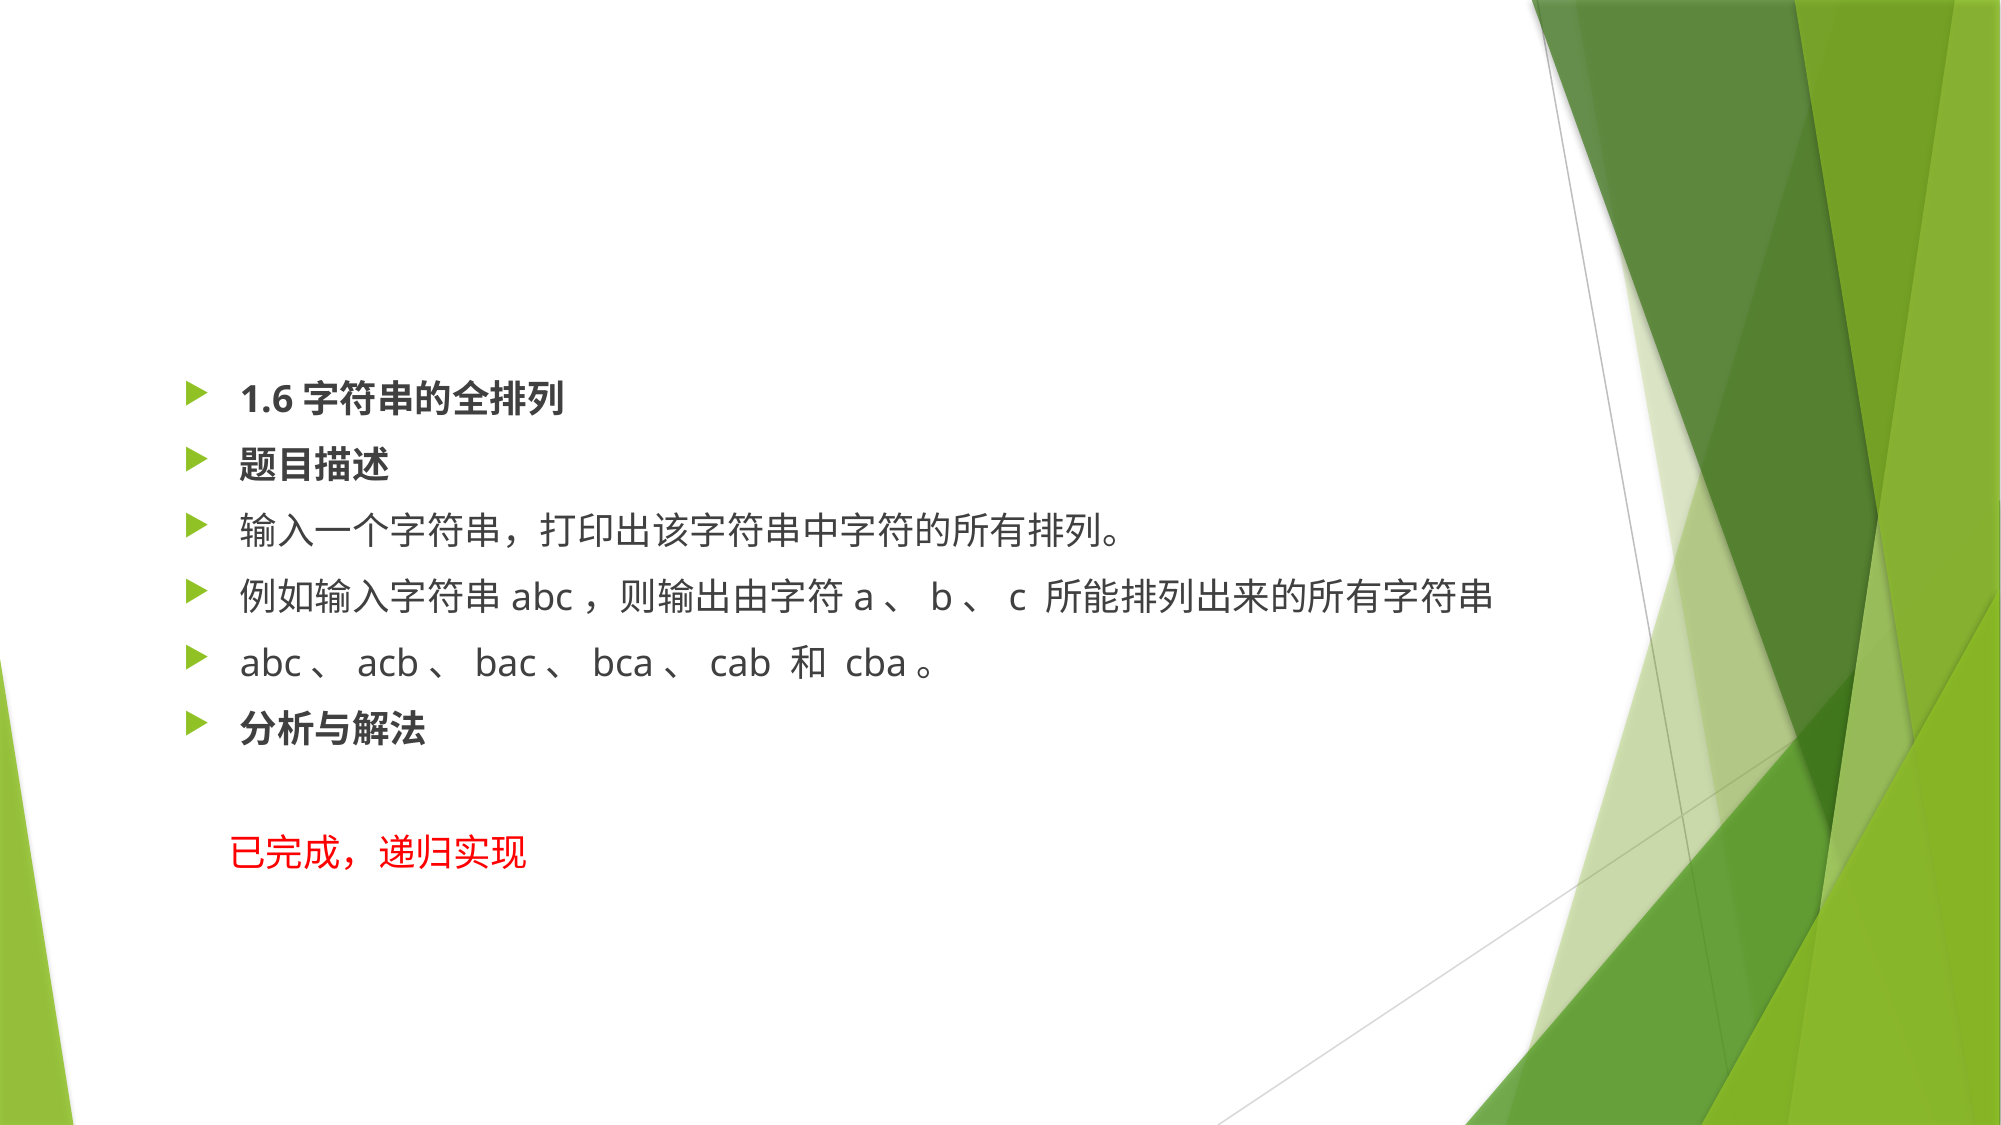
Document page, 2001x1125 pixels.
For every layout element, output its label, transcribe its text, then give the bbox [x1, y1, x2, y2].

list 1.6字符串的全排列 题目描述 输入一个字符串，打印出该字符串中字符的所有排列。 例如输入字符串abc，则输出由字符a、b、c 所能排列出来的所有字符串 abc、acb、bac、bca、cab 和 cba。 分析与解法 [168, 367, 1579, 1005]
text_box 已完成，递归实现 [213, 822, 766, 882]
